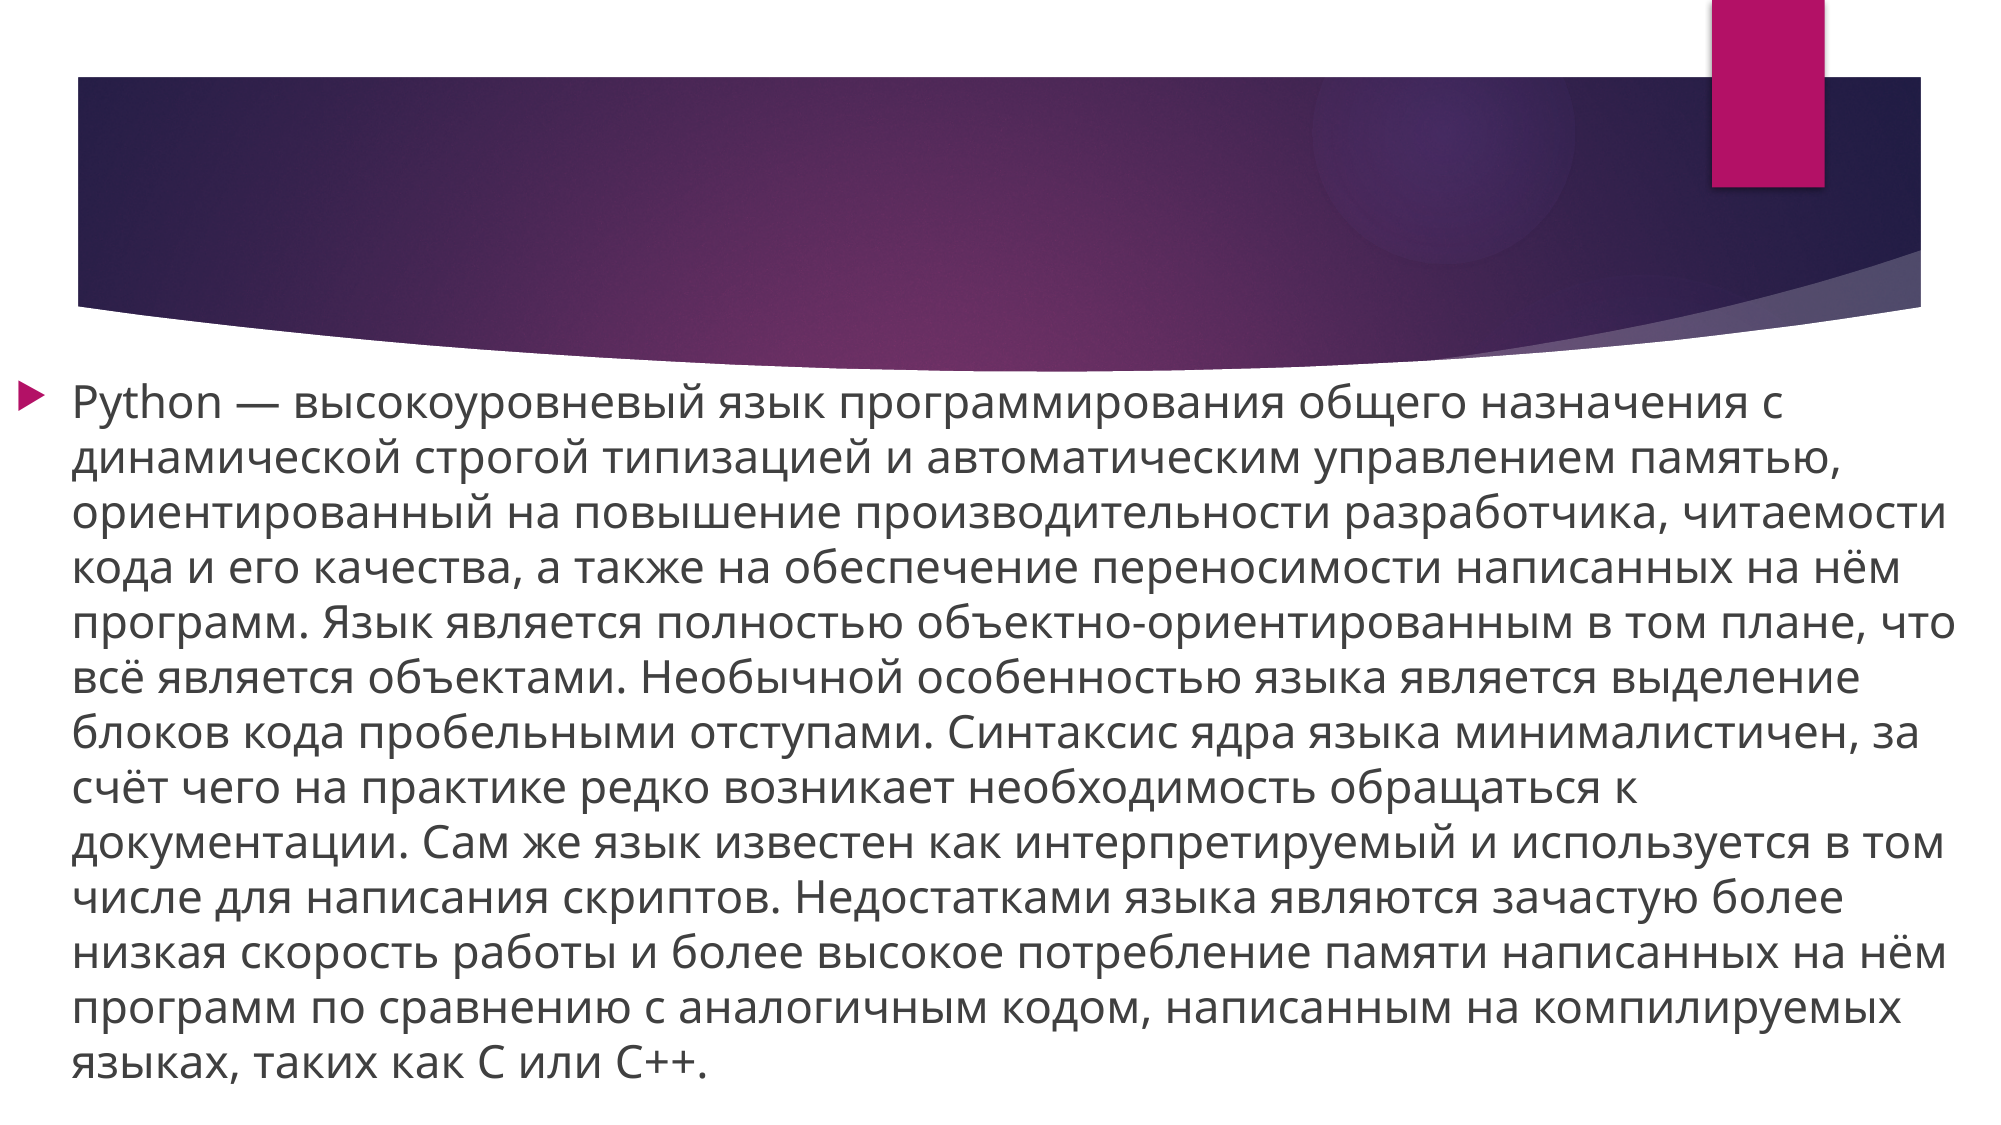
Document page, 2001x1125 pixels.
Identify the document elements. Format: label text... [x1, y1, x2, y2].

list Python — высокоуровневый язык программирования общего назначения с динамической строгой типизацией и автоматическим управлением памятью, ориентированный на повышение производительности разработчика, читаемости кода и его качества, а также на обеспечение переносимости написанных на нём программ. Язык является полностью объектно-ориентированным в том плане, что всё является объектами. Необычной особенностью языка является выделение блоков кода пробельными отступами. Синтаксис ядра языка минималистичен, за счёт чего на практике редко возникает необходимость обращаться к документации. Сам же язык известен как интерпретируемый и используется в том числе для написания скриптов. Недостатками языка являются зачастую более низкая скорость работы и более высокое потребление памяти написанных на нём программ по сравнению с аналогичным кодом, написанным на компилируемых языках, таких как C или C++. [0, 365, 2000, 927]
